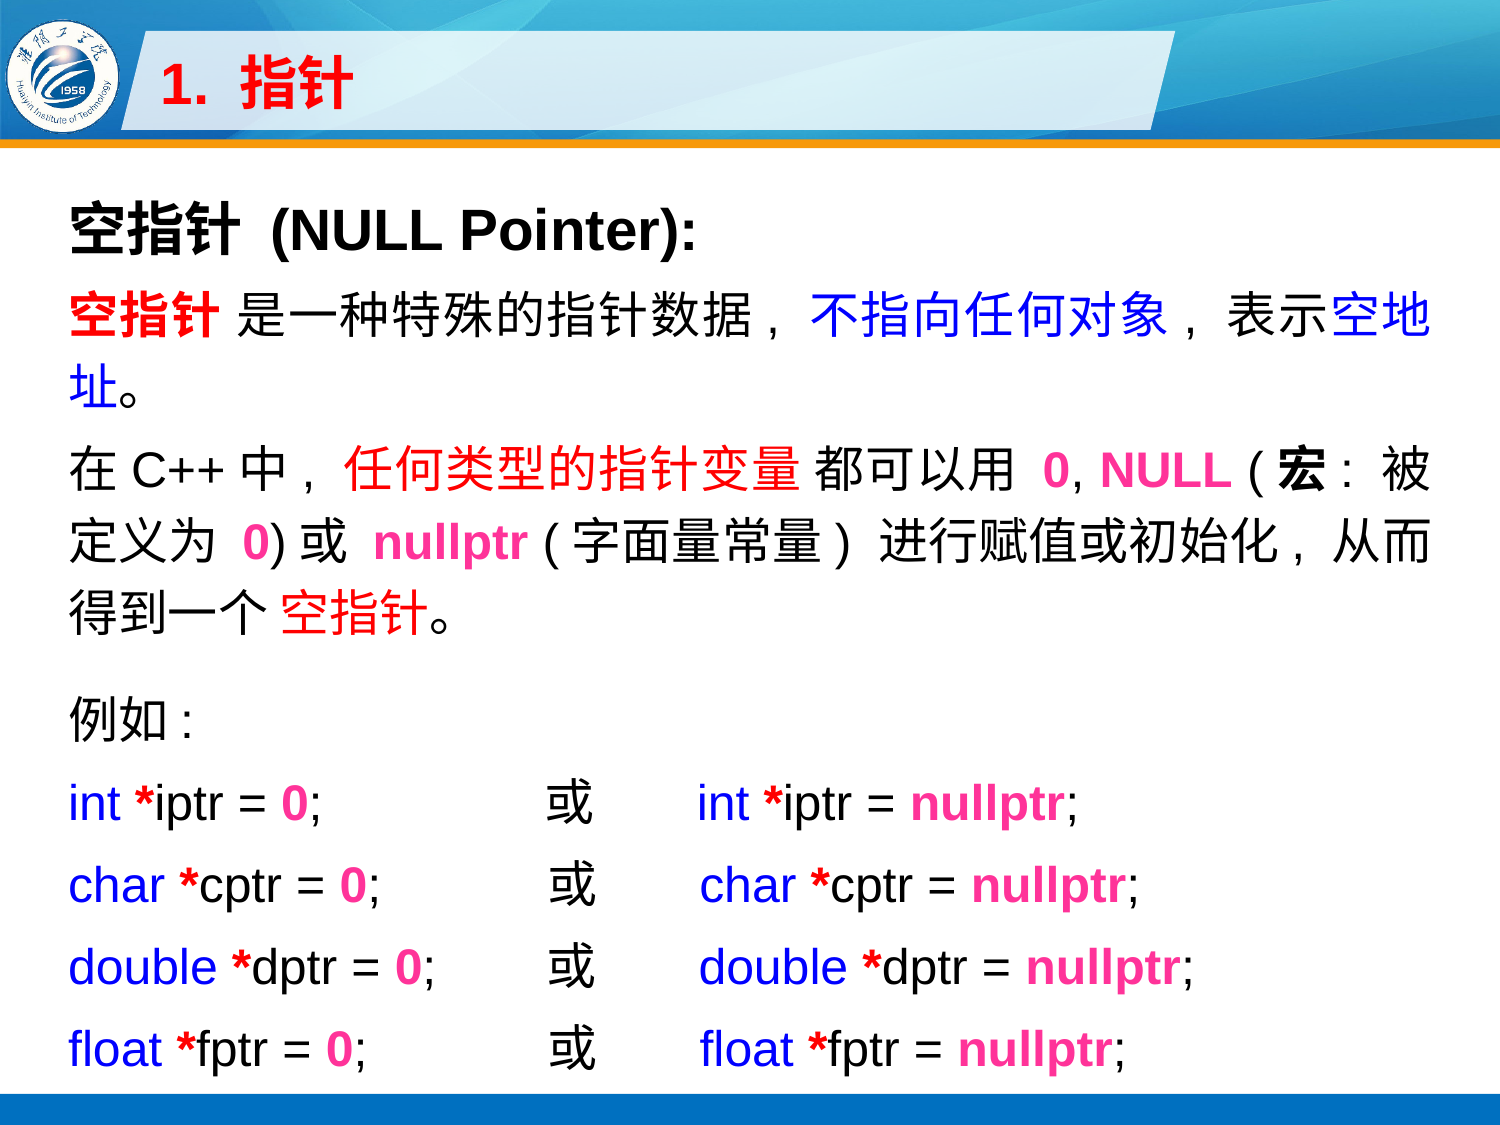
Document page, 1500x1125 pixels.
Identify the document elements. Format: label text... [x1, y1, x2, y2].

picture [0, 0, 1500, 139]
title 1. 指针 [145, 39, 1176, 123]
list 空指针 (NULL Pointer): 空指针 是一种特殊的指针数据, 不指向任何对象, 表示空地址。 在C++中, 任何类型的指针变量 都可以用 0, NULL (宏: 被定义为 0)或 nullptr (字面量常量) 进行赋值或初始化, 从而得到一个 空指针。 例如: int *iptr = 0; 或 int *iptr = nullptr; char *cptr = 0; 或 char *cptr = nullptr; double *dptr = 0; 或 double *dptr = nullptr; float *fptr = 0; 或 float *fptr = nullptr; [53, 170, 1447, 1106]
